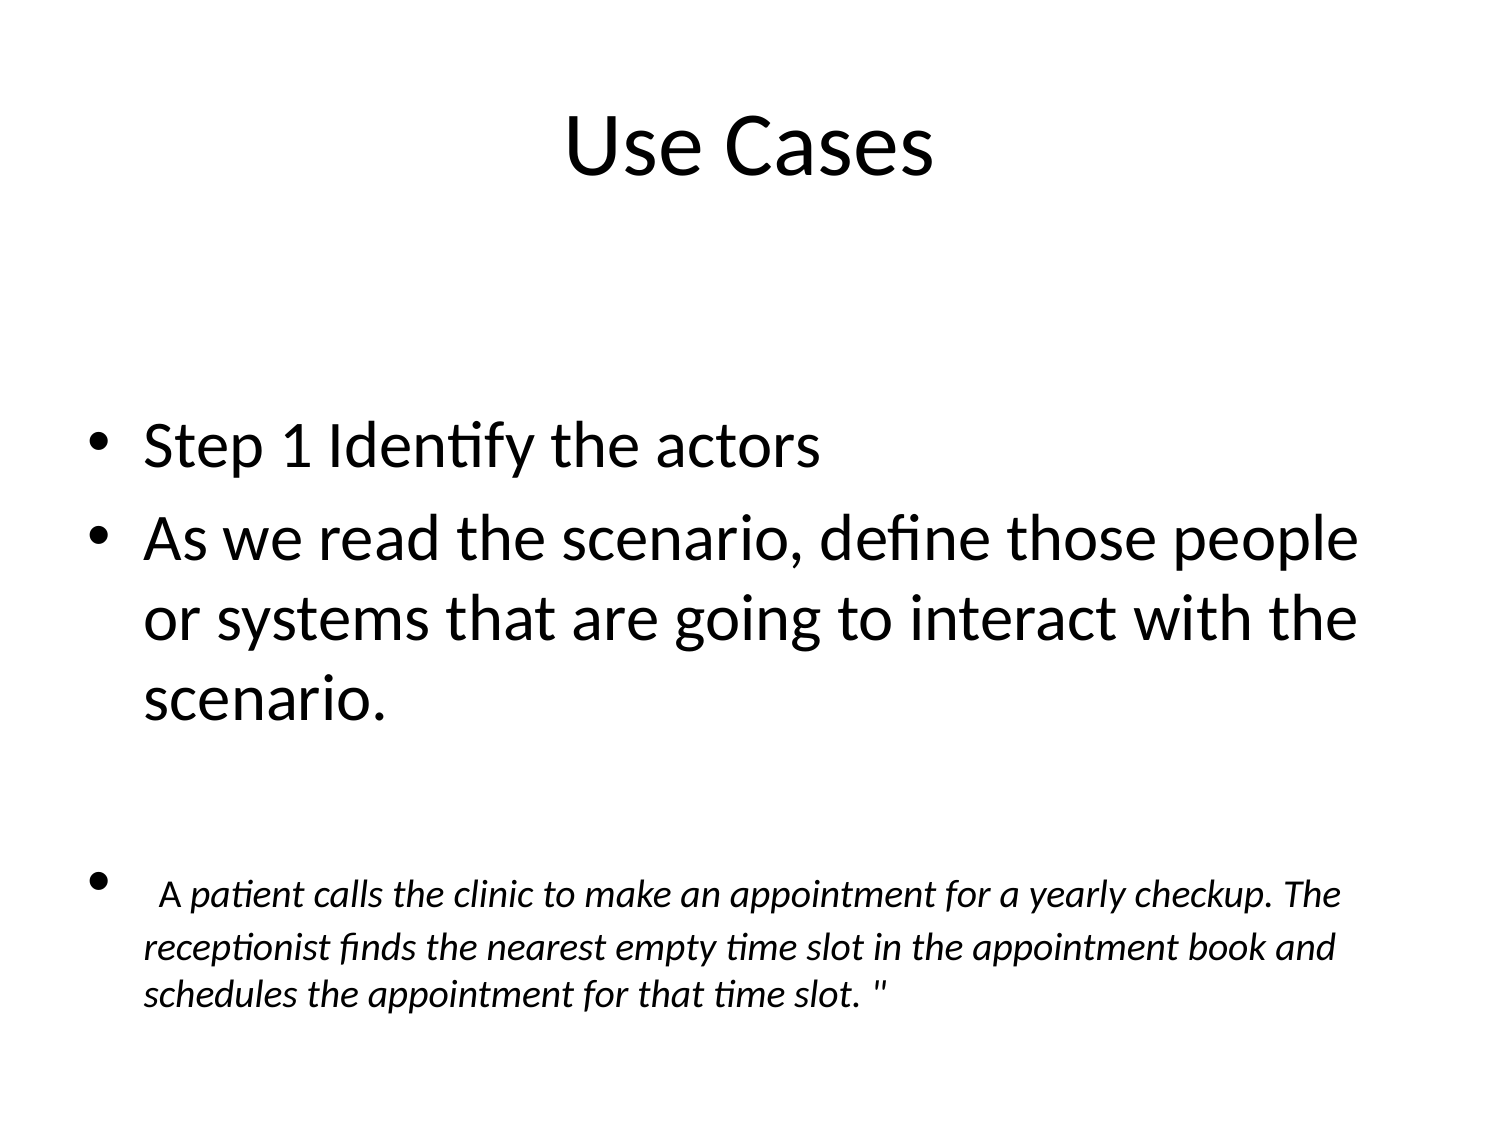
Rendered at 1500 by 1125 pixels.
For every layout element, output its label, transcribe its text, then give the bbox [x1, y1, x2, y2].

list Step 1 Identify the actors As we read the scenario, define those people or systems that are going to interact with the scenario. A patient calls the clinic to make an appointment for a yearly checkup. The receptionist finds the nearest empty time slot in the appointment book and schedules the appointment for that time slot. " [72, 300, 1438, 1063]
title Use Cases [75, 45, 1425, 233]
